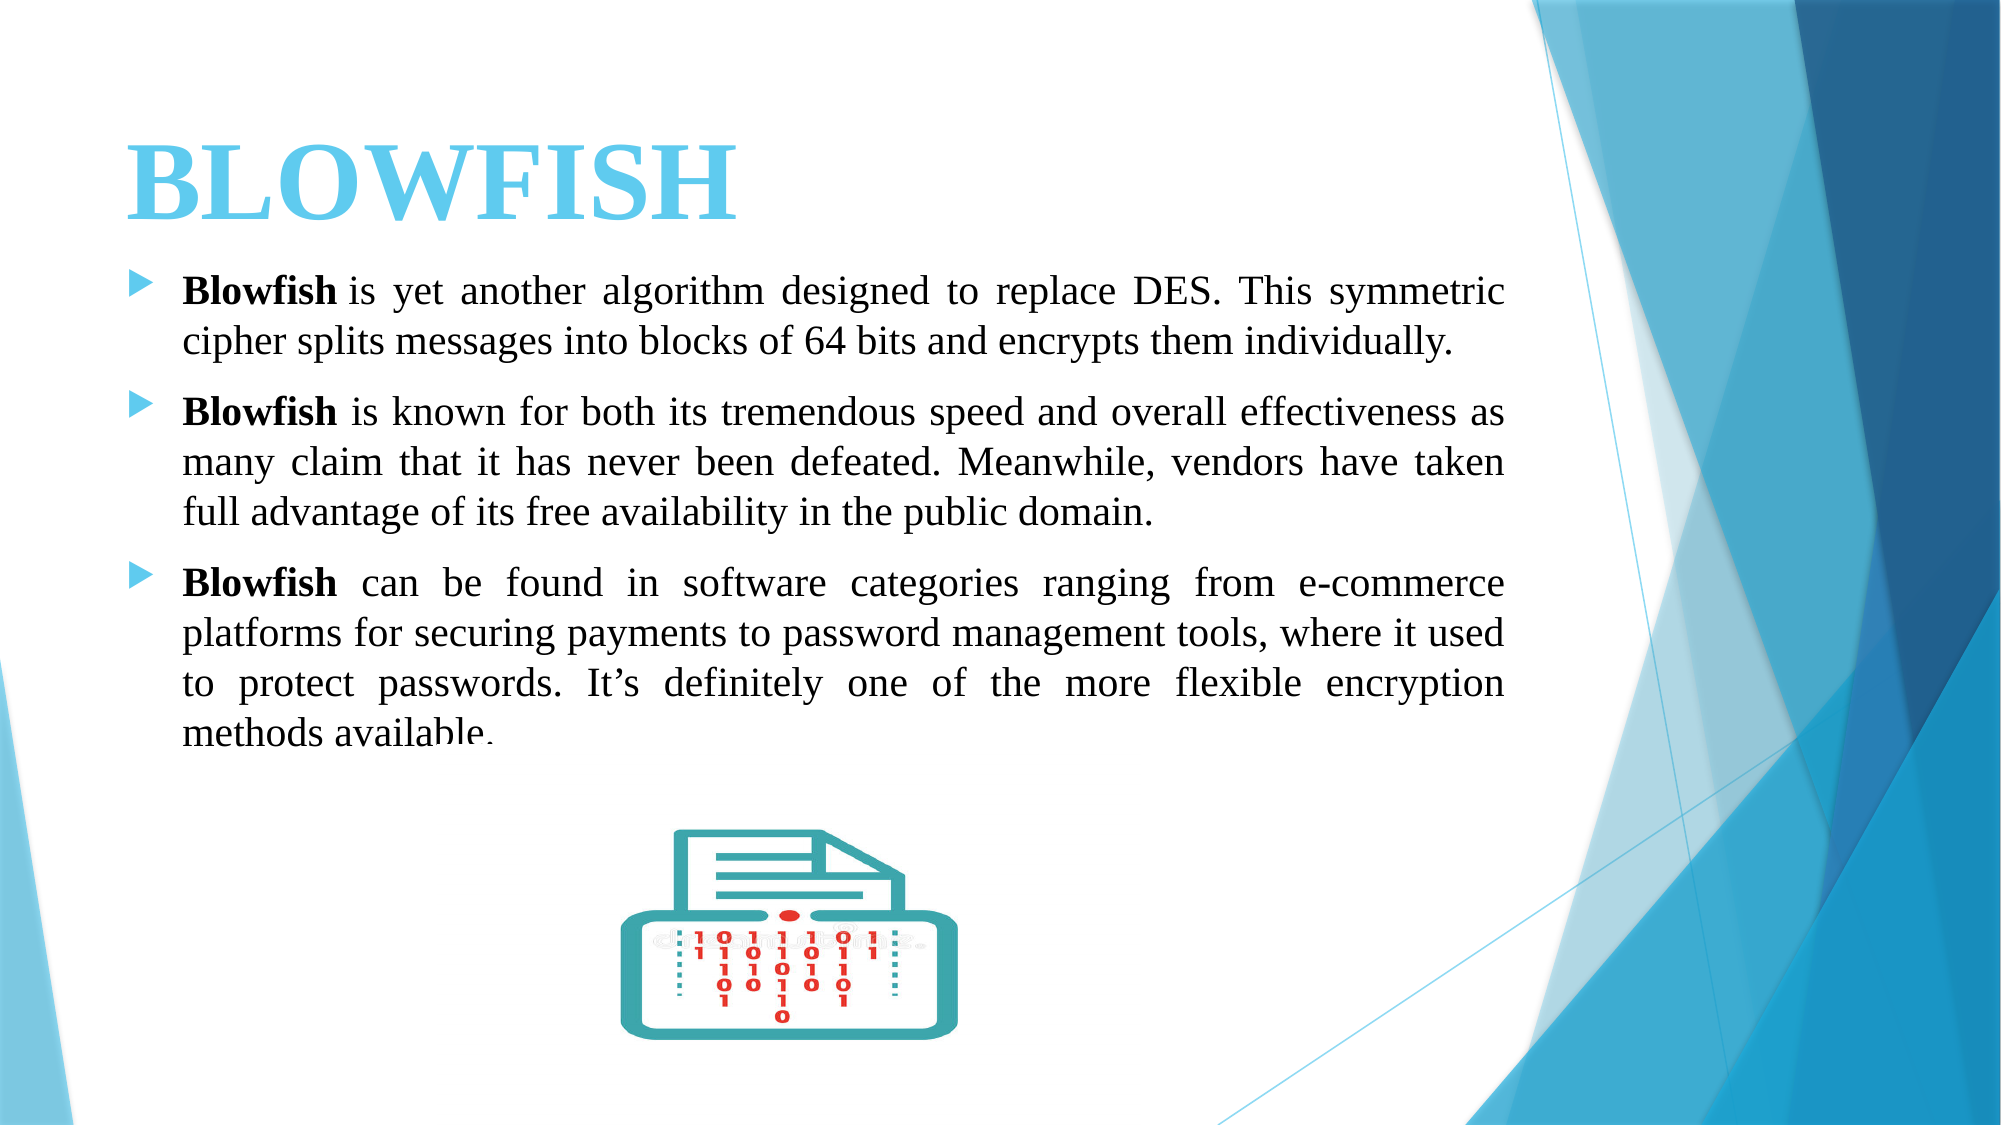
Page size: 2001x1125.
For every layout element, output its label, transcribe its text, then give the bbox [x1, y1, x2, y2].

list Blowfish is yet another algorithm designed to replace DES. This symmetric cipher splits messages into blocks of 64 bits and encrypts them individually. Blowfish is known for both its tremendous speed and overall effectiveness as many claim that it has never been defeated. Meanwhile, vendors have taken full advantage of its free availability in the public domain. Blowfish can be found in software categories ranging from e-commerce platforms for securing payments to password management tools, where it used to protect passwords. It’s definitely one of the more flexible encryption methods available. [111, 254, 1522, 892]
title BLOWFISH [111, 99, 1522, 254]
picture [436, 743, 1142, 1125]
